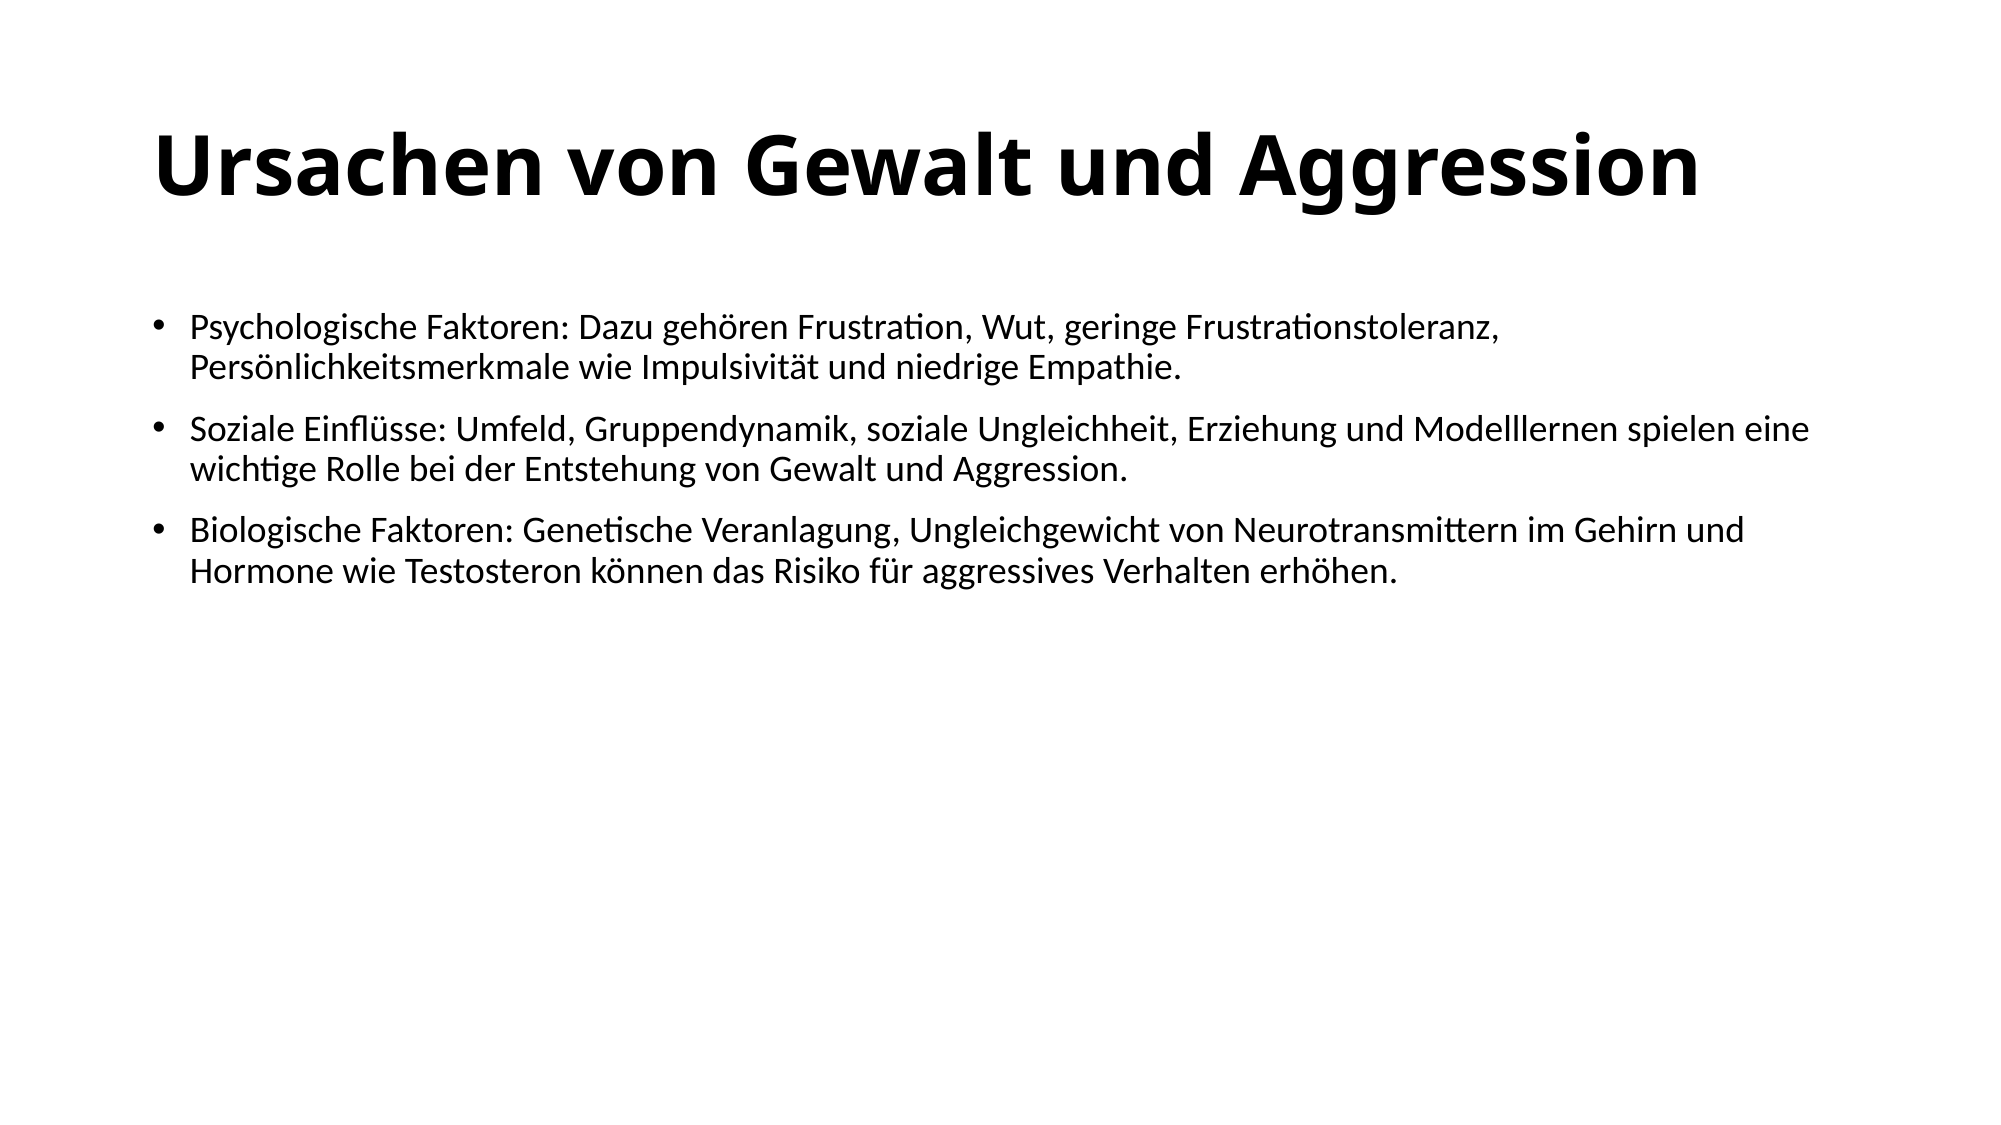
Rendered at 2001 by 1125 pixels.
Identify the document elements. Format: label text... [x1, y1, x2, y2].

title Ursachen von Gewalt und Aggression [137, 59, 1863, 278]
list Psychologische Faktoren: Dazu gehören Frustration, Wut, geringe Frustrationstoleranz, Persönlichkeitsmerkmale wie Impulsivität und niedrige Empathie. Soziale Einflüsse: Umfeld, Gruppendynamik, soziale Ungleichheit, Erziehung und Modelllernen spielen eine wichtige Rolle bei der Entstehung von Gewalt und Aggression. Biologische Faktoren: Genetische Veranlagung, Ungleichgewicht von Neurotransmittern im Gehirn und Hormone wie Testosteron können das Risiko für aggressives Verhalten erhöhen. [137, 299, 1863, 1014]
